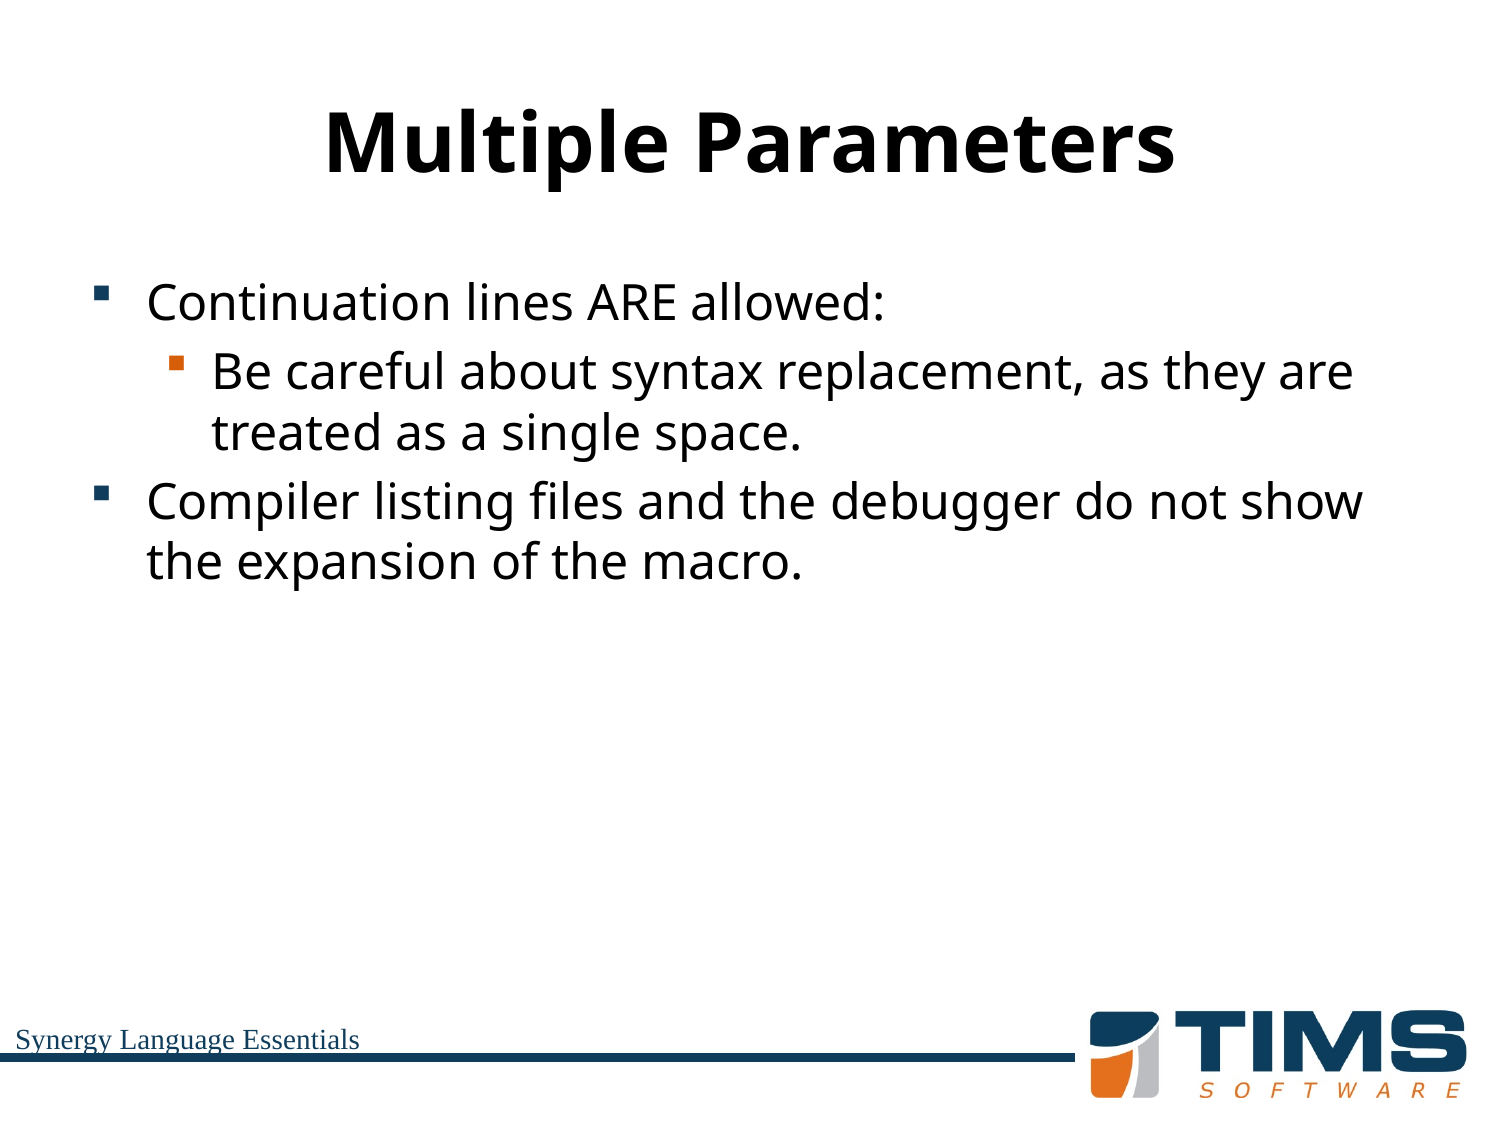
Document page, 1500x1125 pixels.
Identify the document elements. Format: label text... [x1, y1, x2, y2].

list Continuation lines ARE allowed: Be careful about syntax replacement, as they are treated as a single space. Compiler listing files and the debugger do not show the expansion of the macro. [75, 262, 1425, 1005]
title Multiple Parameters [75, 45, 1425, 233]
footer Synergy Language Essentials [0, 1012, 650, 1088]
picture [1087, 1007, 1469, 1098]
